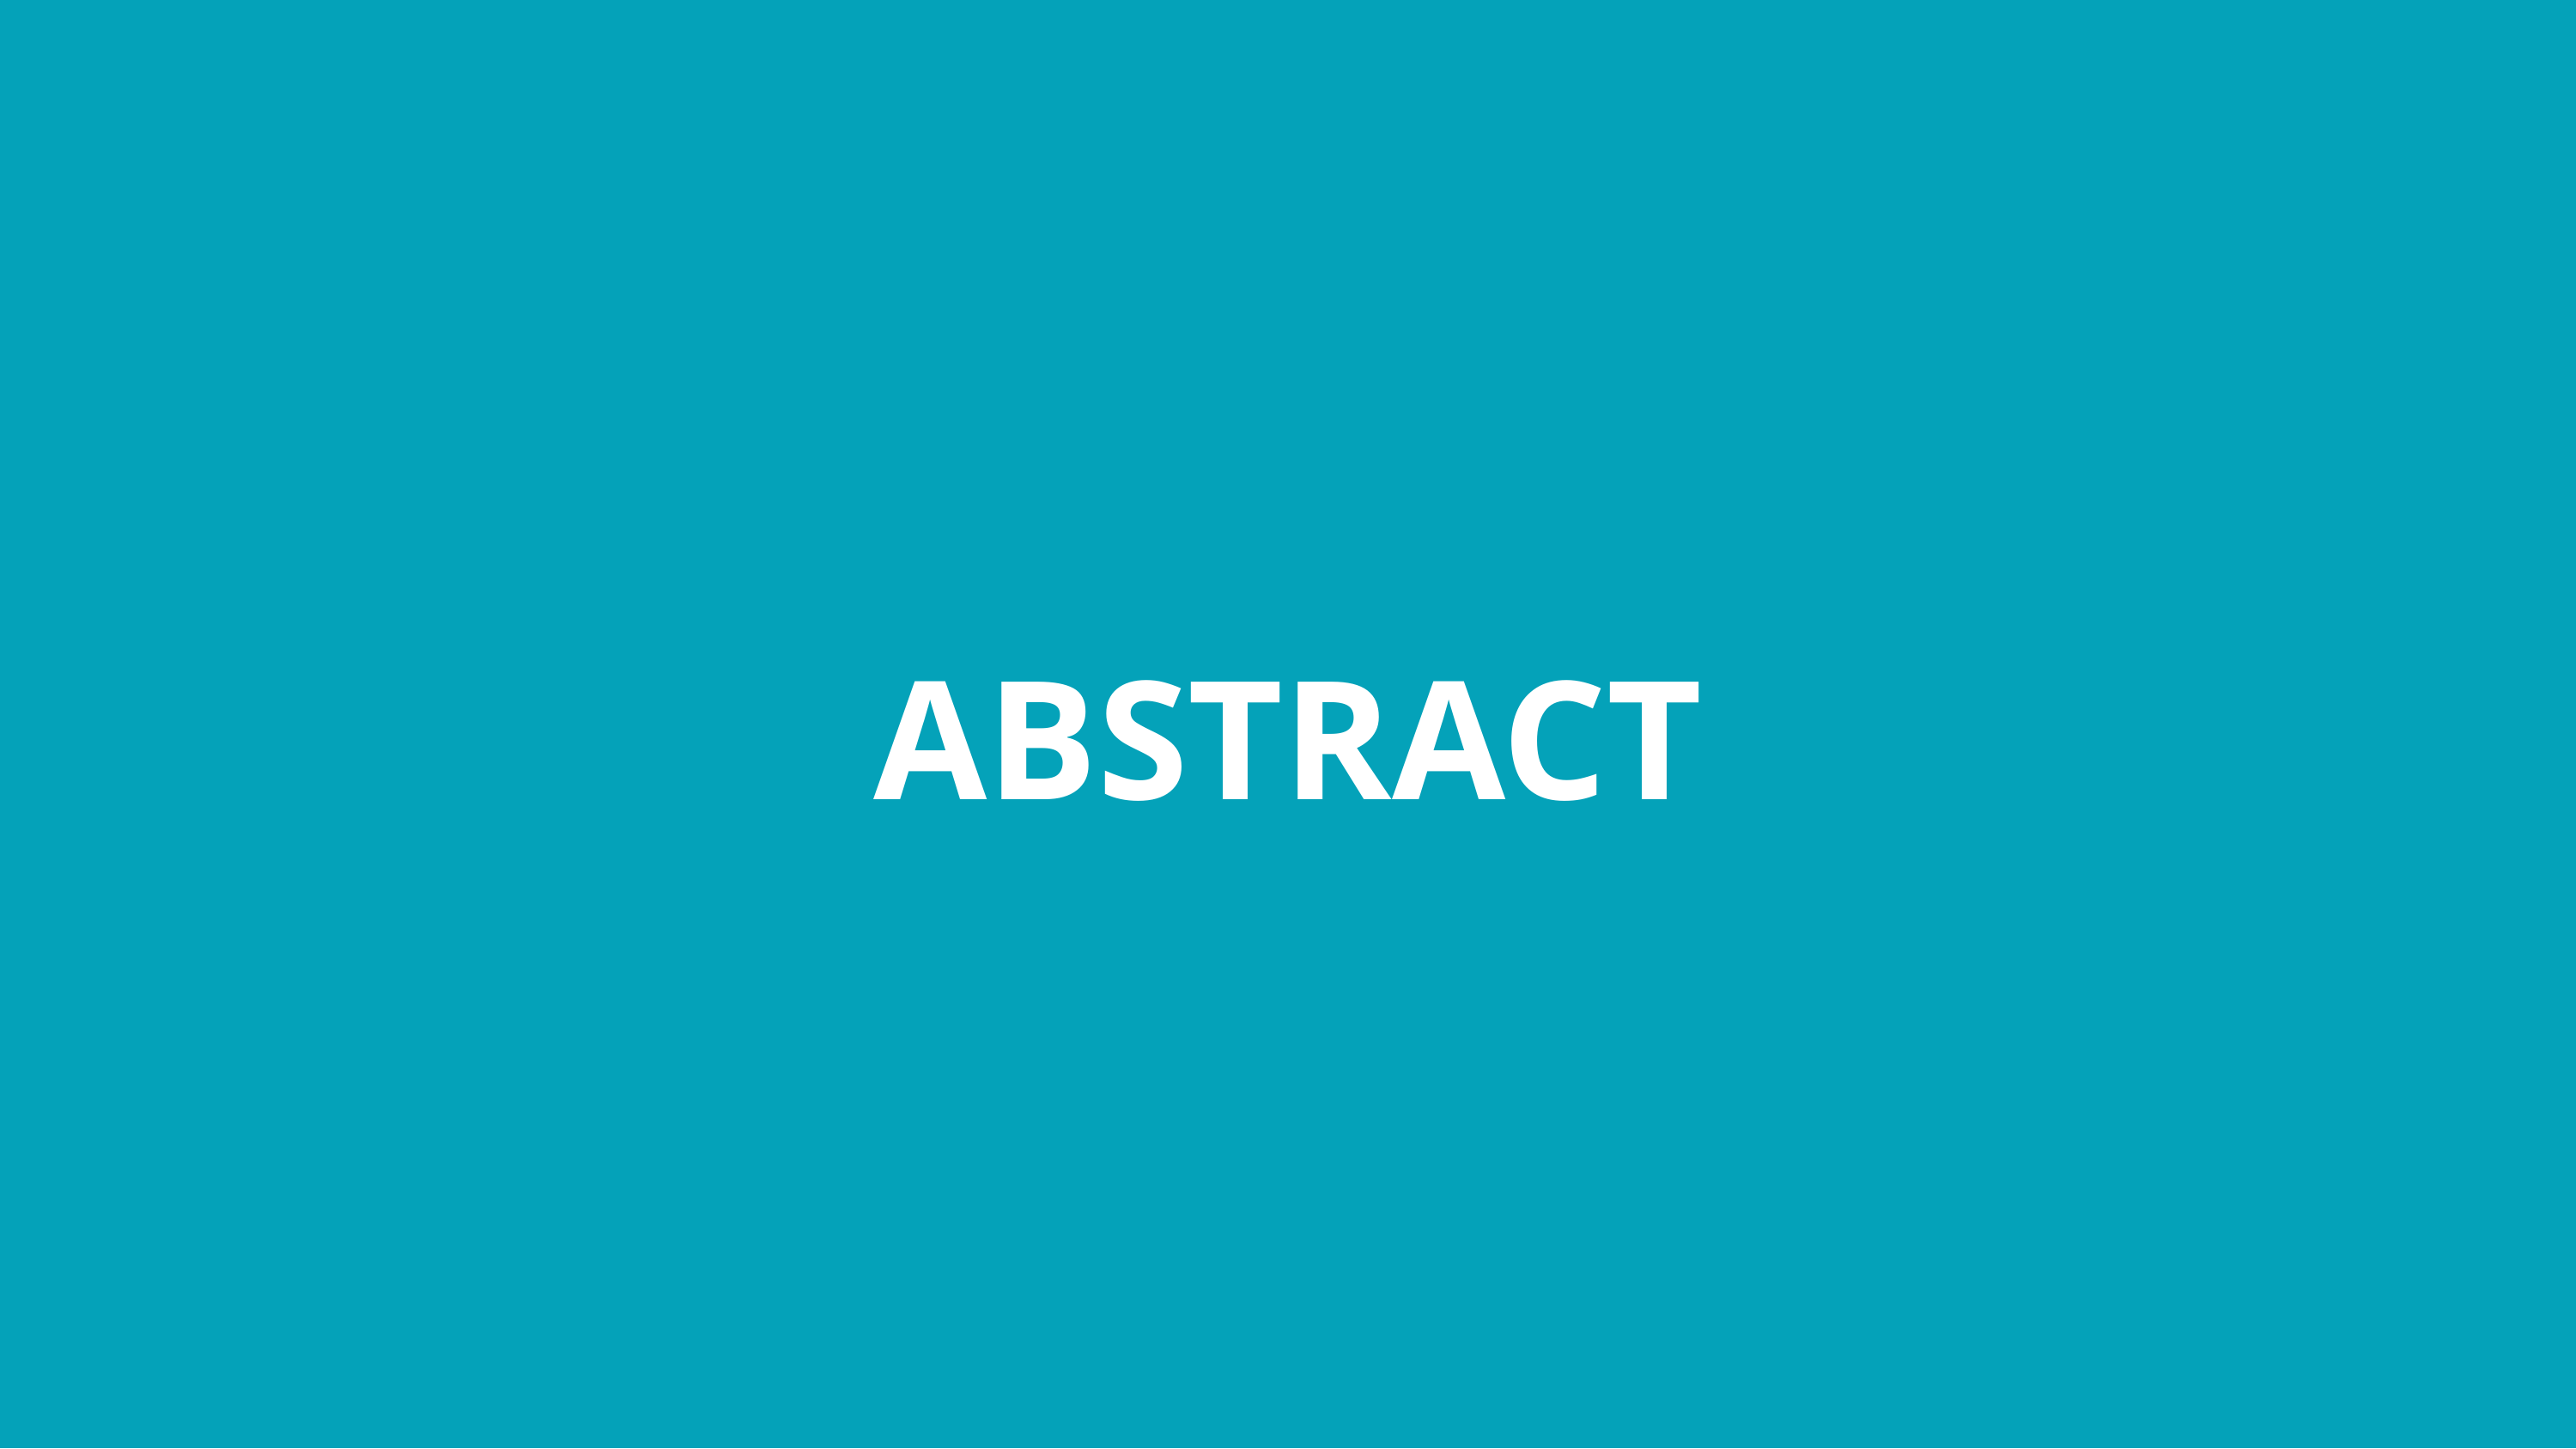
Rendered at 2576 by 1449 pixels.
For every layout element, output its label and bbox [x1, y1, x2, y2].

text_box [0, 0, 2576, 1449]
